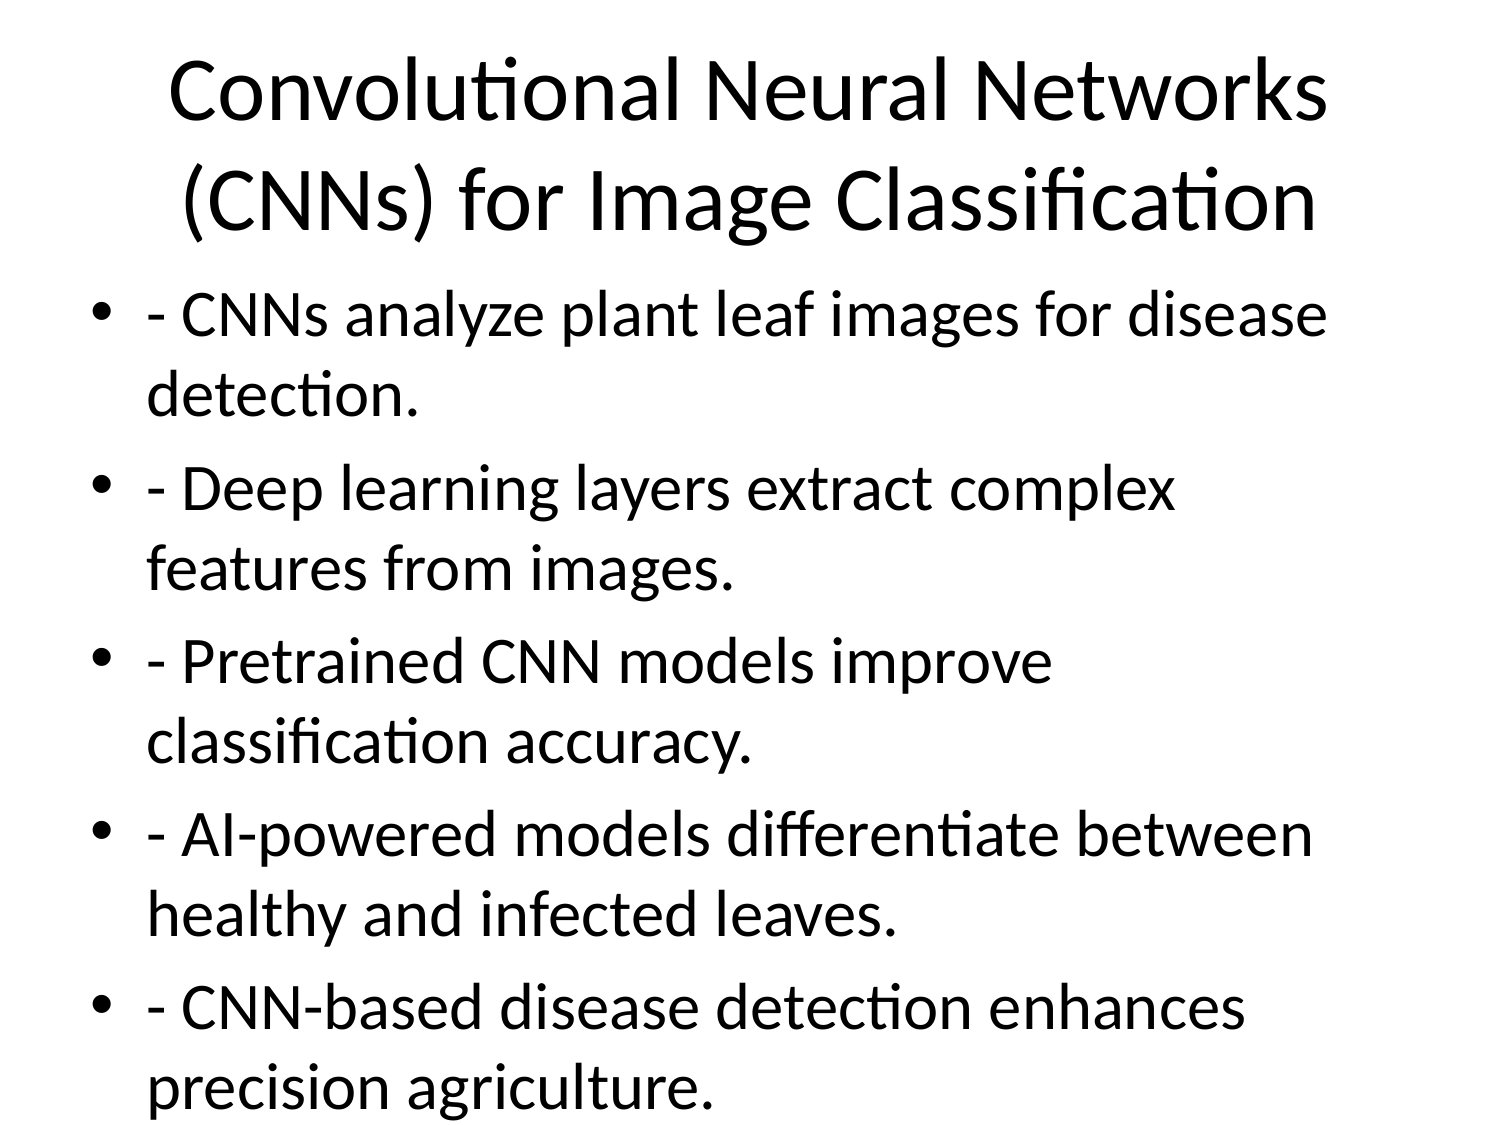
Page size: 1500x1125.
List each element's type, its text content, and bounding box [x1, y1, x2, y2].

list - CNNs analyze plant leaf images for disease detection. - Deep learning layers extract complex features from images. - Pretrained CNN models improve classification accuracy. - AI-powered models differentiate between healthy and infected leaves. - CNN-based disease detection enhances precision agriculture. [75, 262, 1425, 1005]
title Convolutional Neural Networks (CNNs) for Image Classification [75, 45, 1425, 233]
